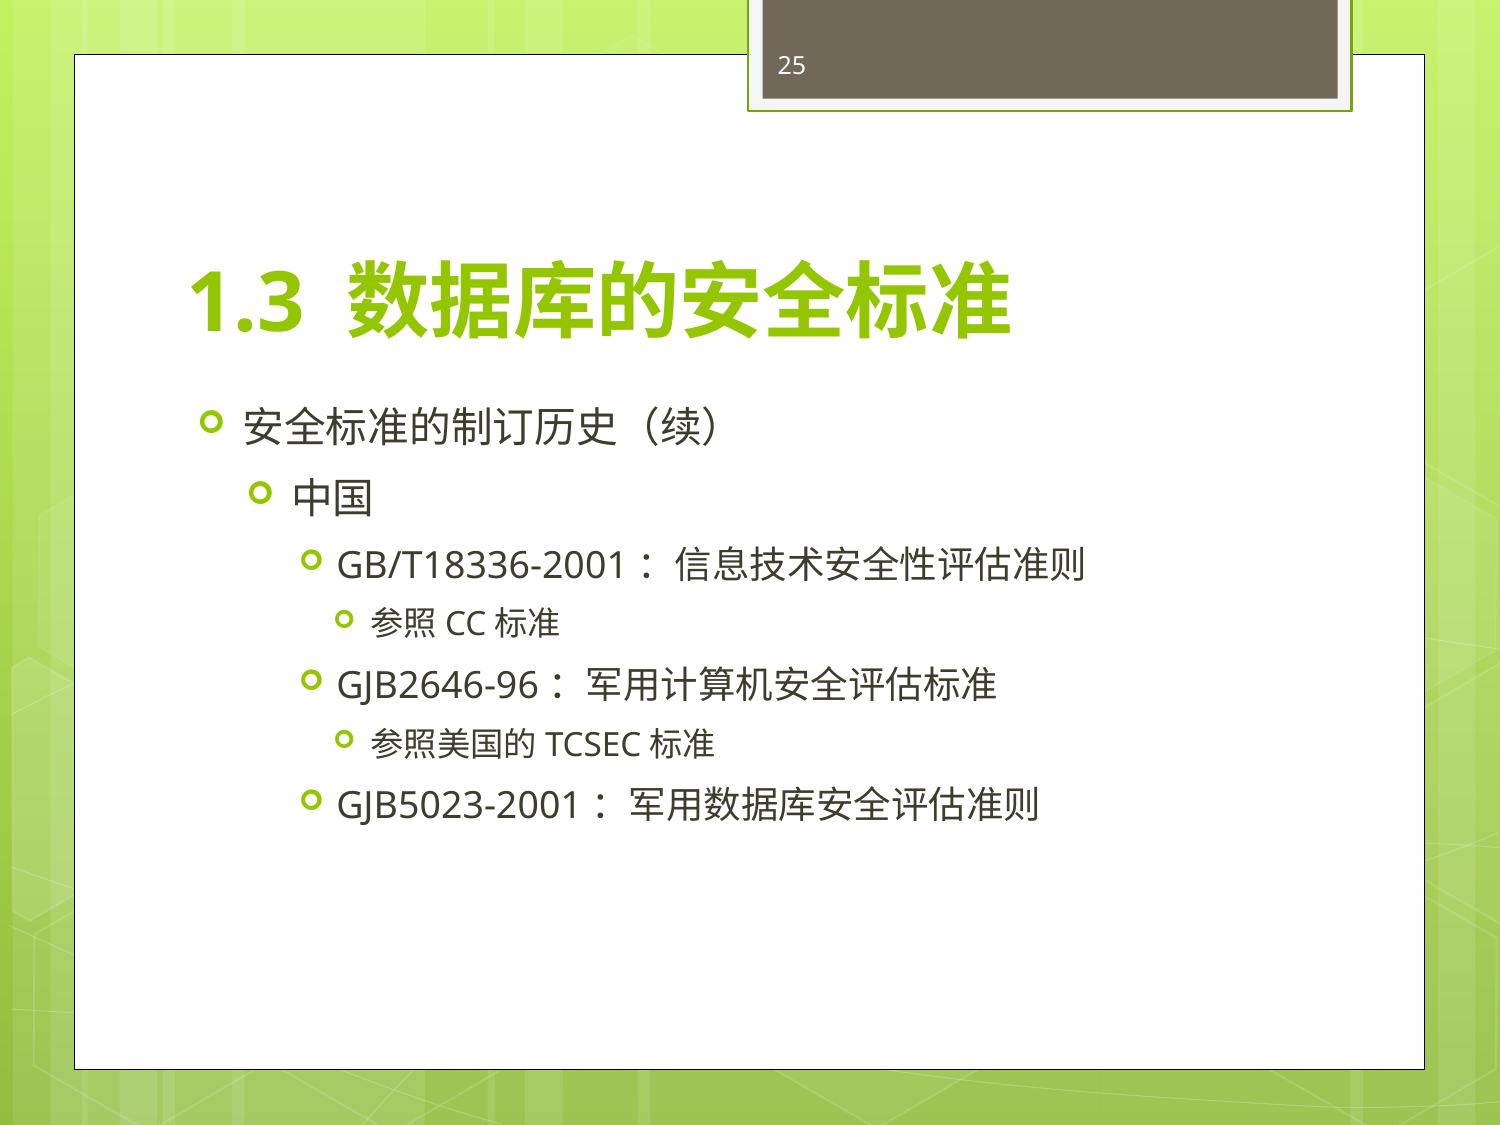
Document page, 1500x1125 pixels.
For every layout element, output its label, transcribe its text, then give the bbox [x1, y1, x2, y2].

title 1.3 数据库的安全标准 [171, 168, 1324, 357]
list 安全标准的制订历史（续） 中国 GB/T18336-2001：信息技术安全性评估准则 参照CC标准 GJB2646-96：军用计算机安全评估标准 参照美国的TCSEC标准 GJB5023-2001：军用数据库安全评估准则 [171, 381, 1283, 957]
slide_number 25 [762, 36, 982, 97]
